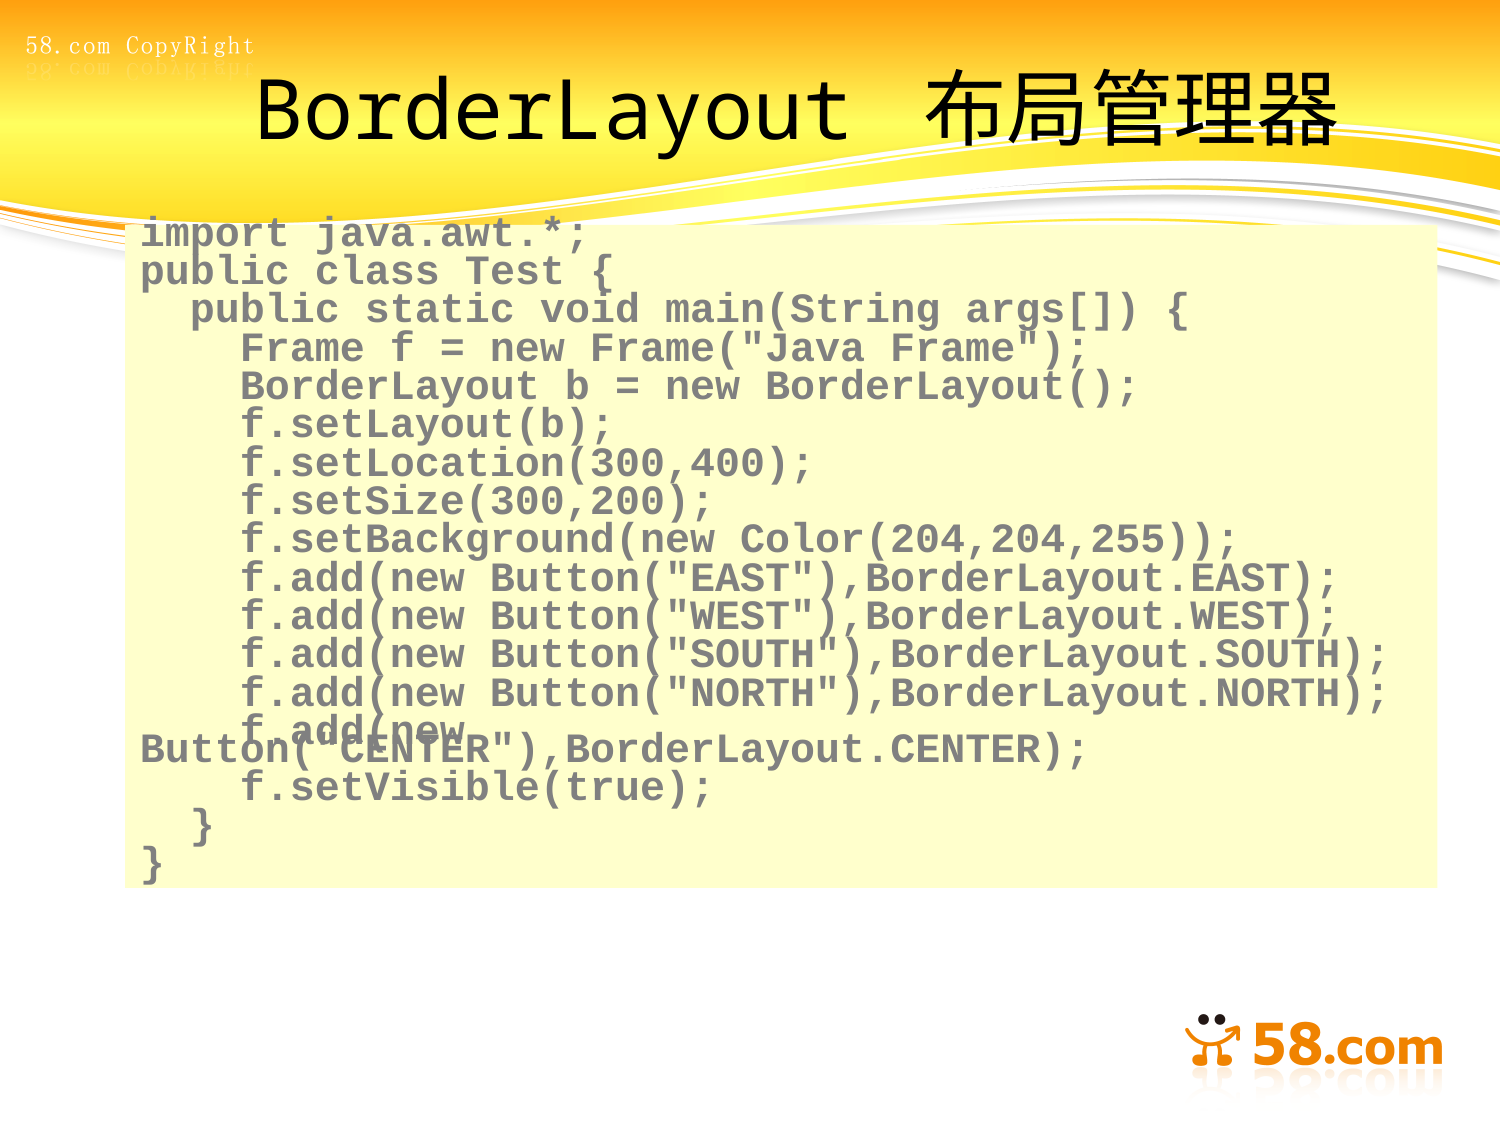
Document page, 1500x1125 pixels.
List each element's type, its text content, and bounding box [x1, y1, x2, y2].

text_box import java.awt.*; public class Test { public static void main(String args[]) { Frame f = new Frame("Java Frame"); BorderLayout b = new BorderLayout(); f.setLayout(b); f.setLocation(300,400); f.setSize(300,200); f.setBackground(new Color(204,204,255)); f.add(new Button("EAST"),BorderLayout.EAST); f.add(new Button("WEST"),BorderLayout.WEST); f.add(new Button("SOUTH"),BorderLayout.SOUTH); f.add(new Button("NORTH"),BorderLayout.NORTH); f.add(new Button("CENTER"),BorderLayout.CENTER); f.setVisible(true); } } [125, 224, 1438, 888]
picture [0, 0, 1500, 1125]
title BorderLayout 布局管理器 [159, 12, 1435, 201]
